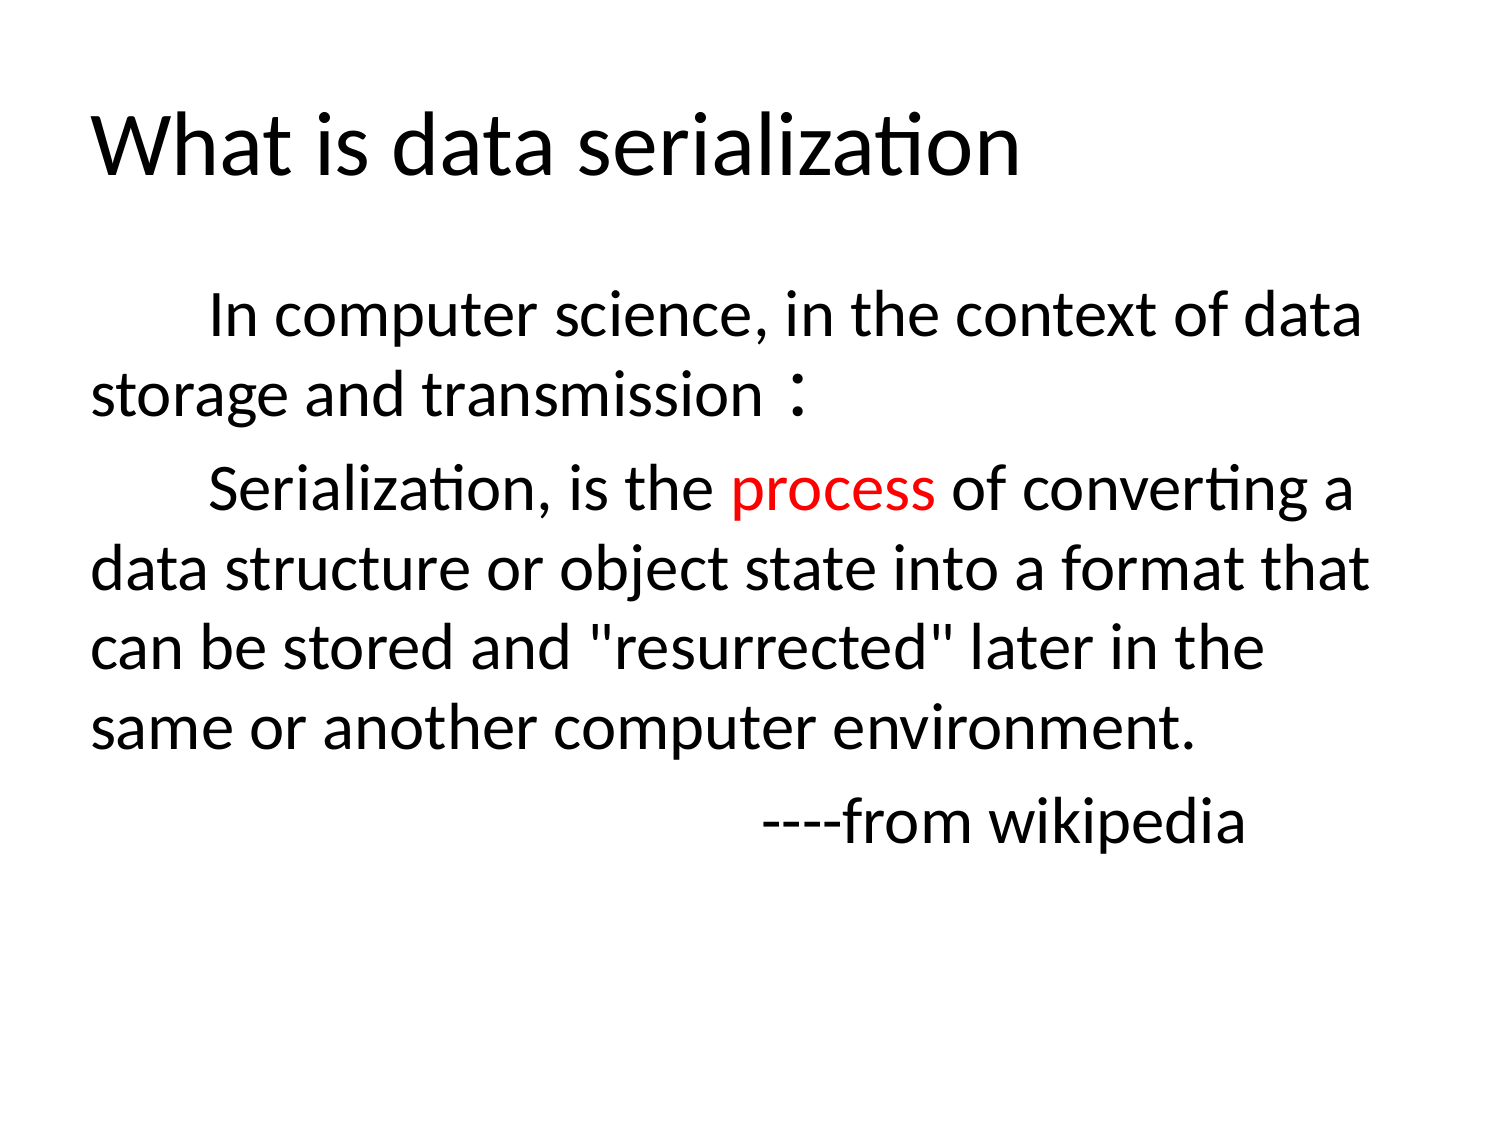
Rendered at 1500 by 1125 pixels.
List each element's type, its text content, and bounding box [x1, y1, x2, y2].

title What is data serialization [75, 45, 1425, 233]
list In computer science, in the context of data storage and transmission： Serialization, is the process of converting a data structure or object state into a format that can be stored and "resurrected" later in the same or another computer environment. ----from wikipedia [75, 262, 1425, 1005]
